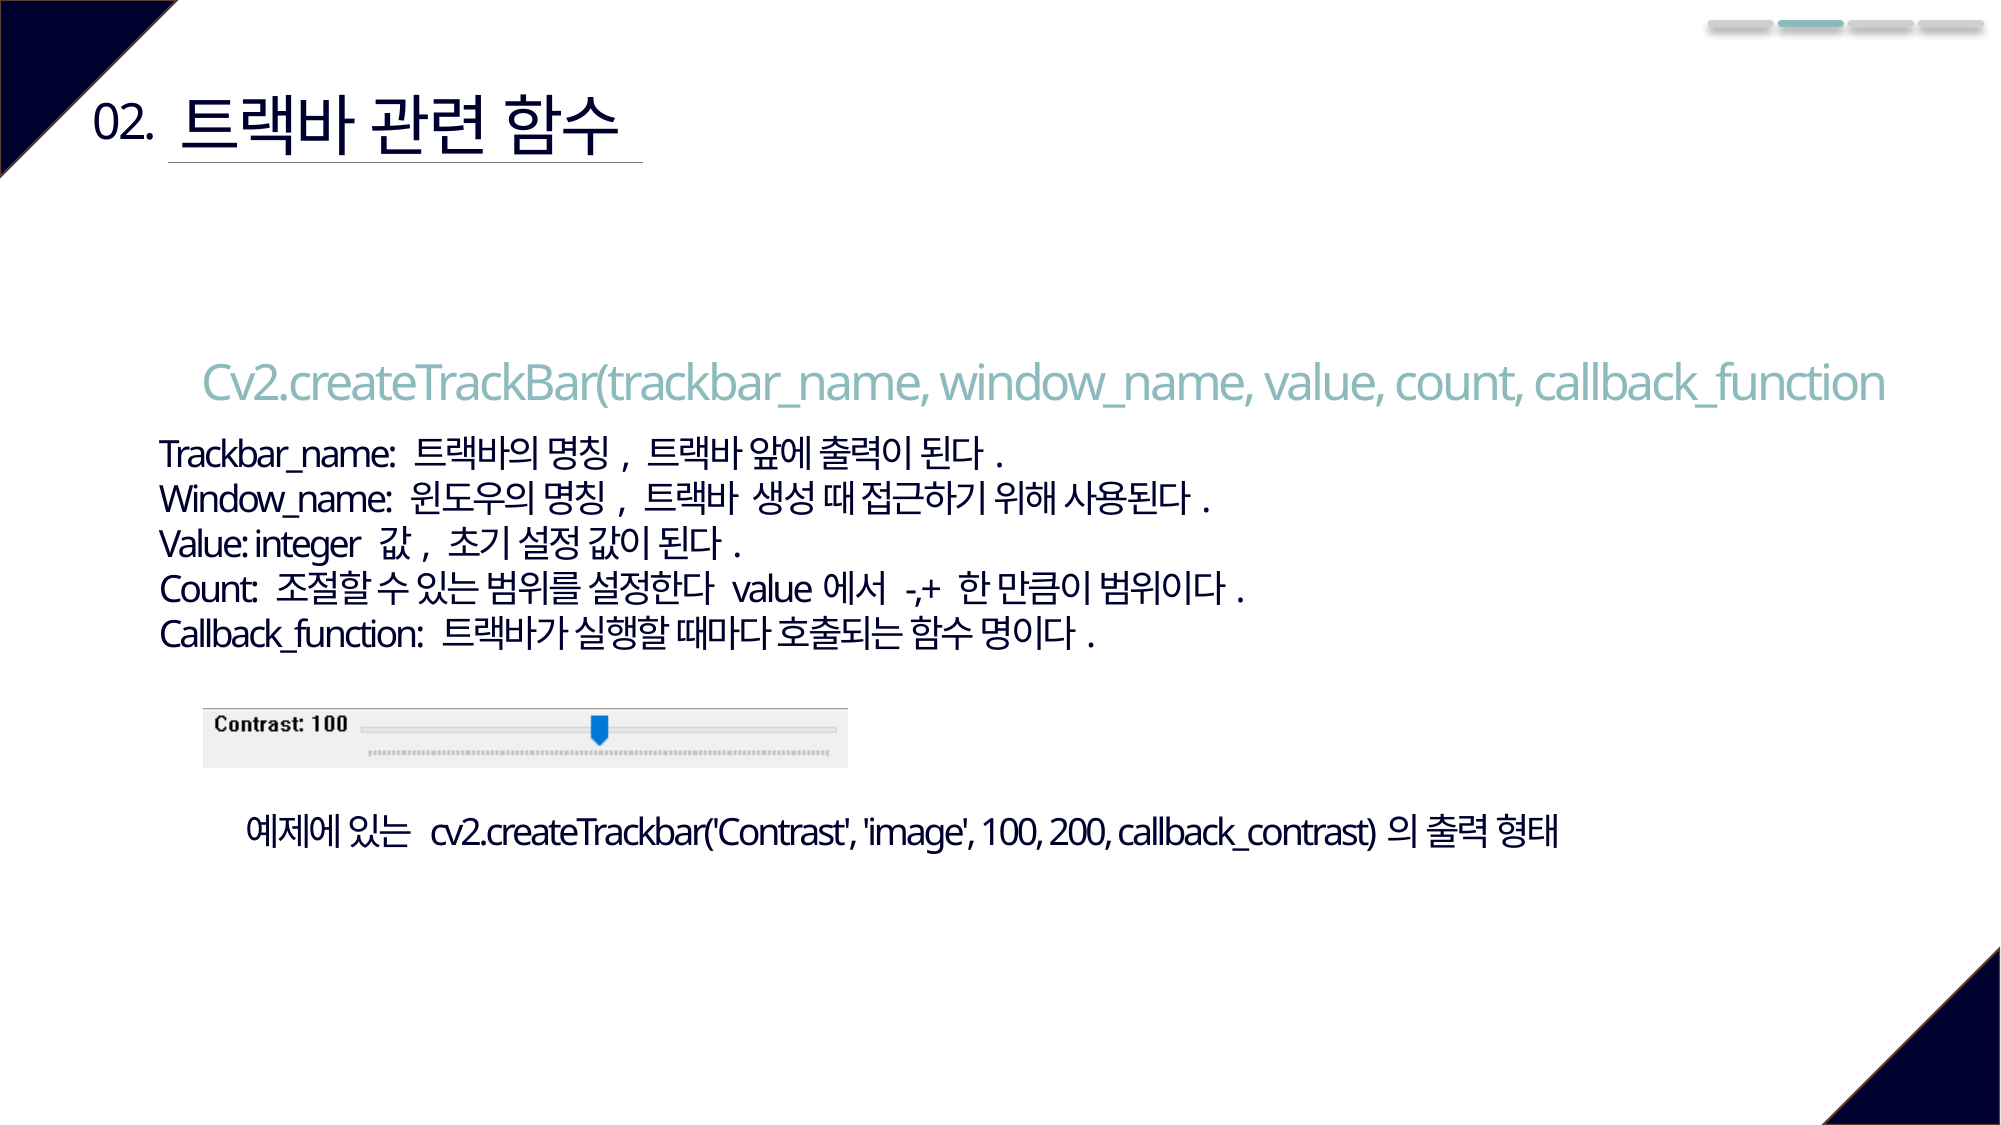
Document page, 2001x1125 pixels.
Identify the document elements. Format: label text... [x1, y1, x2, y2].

picture [203, 708, 848, 768]
text_box 02. [78, 81, 172, 157]
text_box 예제에 있는 cv2.createTrackbar('Contrast', 'image', 100, 200, callback_contrast)의 출력 형태 [231, 800, 1577, 861]
text_box Cv2.createTrackBar(trackbar_name, window_name, value, count, callback_function [186, 342, 1904, 418]
text_box Trackbar_name: 트랙바의 명칭, 트랙바 앞에 출력이 된다. Window_name: 윈도우의 명칭, 트랙바 생성 때 접근하기 위해 사용된다. Value: integer 값, 초기 설정 값이 된다. Count: 조절할 수 있는 범위를 설정한다 value에서 -,+ 한 만큼이 범위이다. Callback_function: 트랙바가 실행할 때마다 호출되는 함수 명이다. [144, 422, 1268, 663]
text_box 트랙바 관련 함수 [164, 76, 637, 171]
